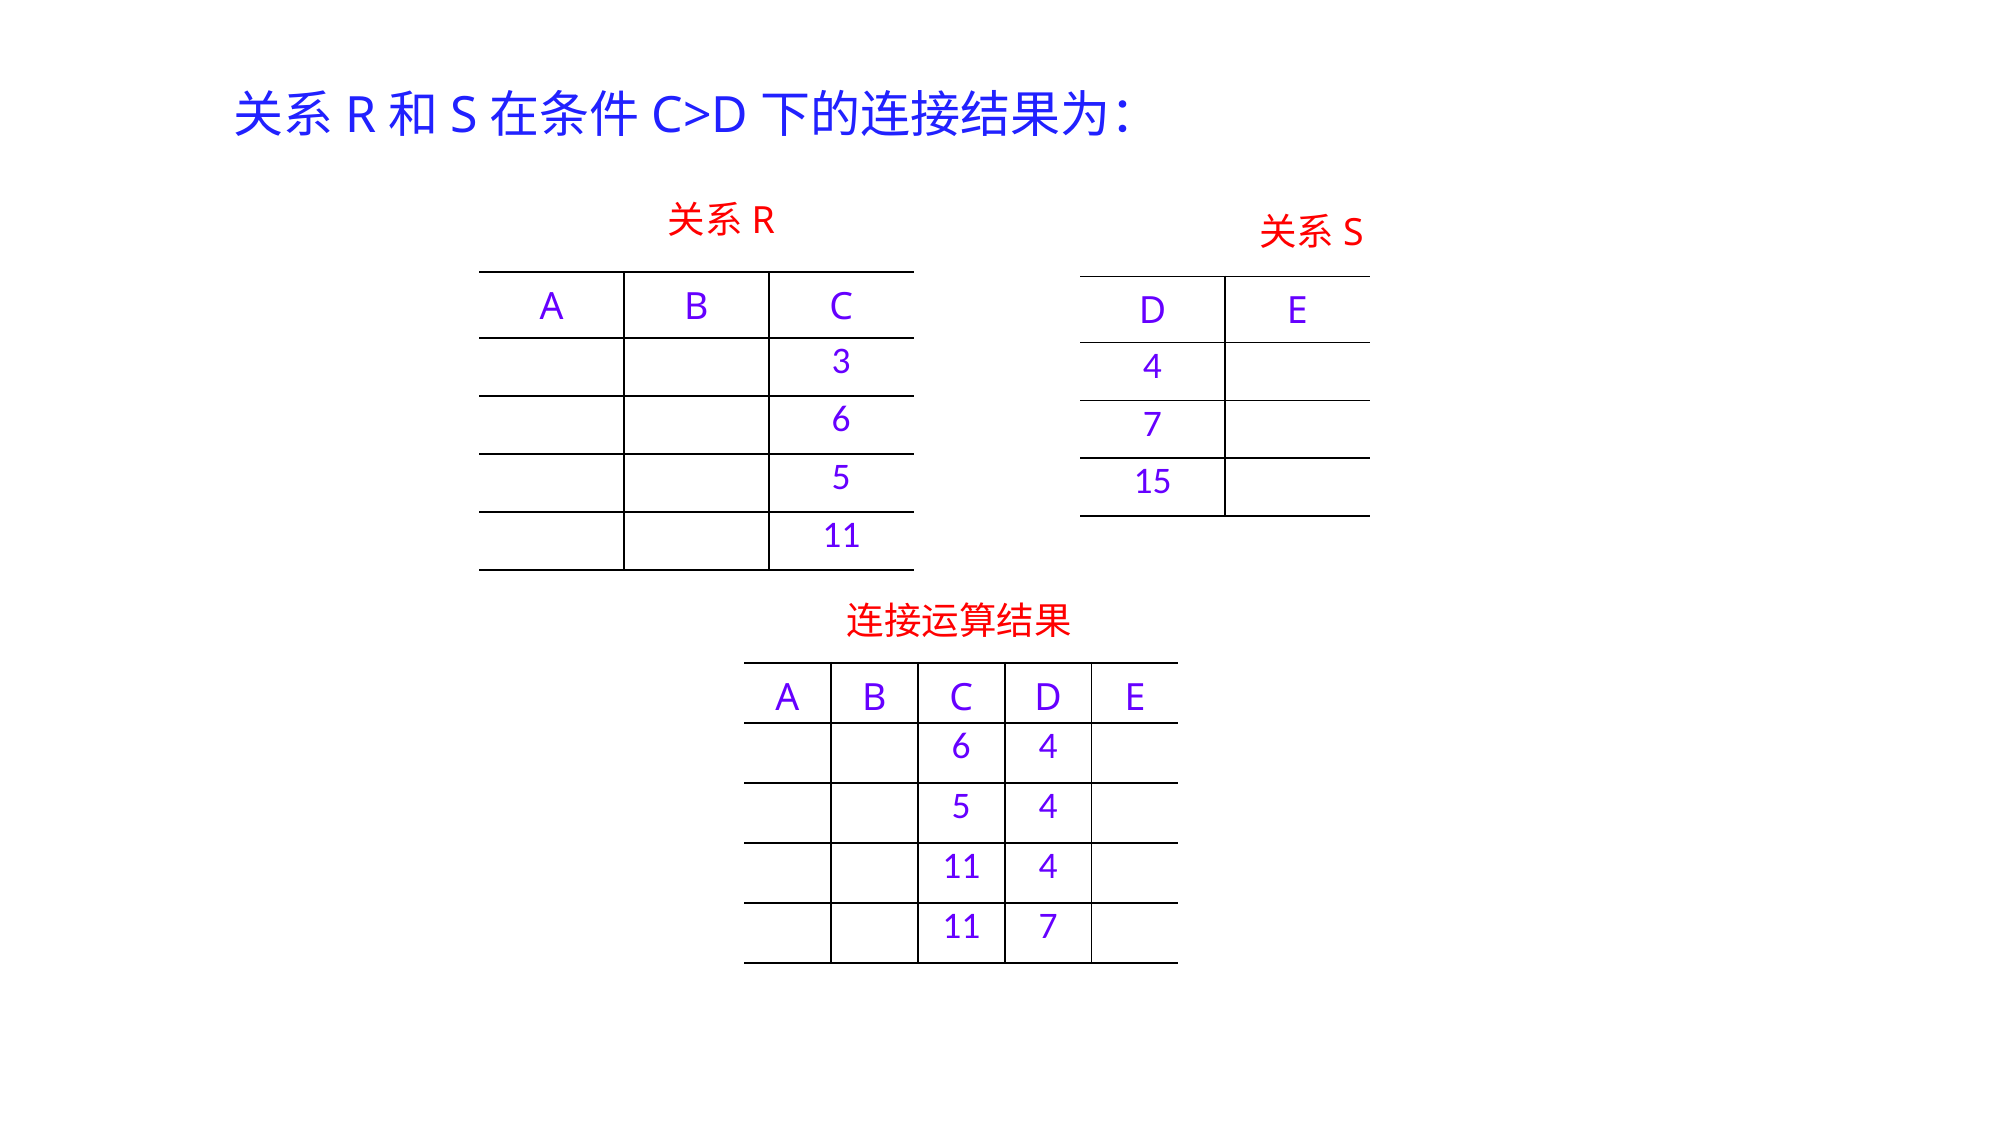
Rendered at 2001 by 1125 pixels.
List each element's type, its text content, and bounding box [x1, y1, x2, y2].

text_box 关系R [489, 188, 953, 249]
text_box 关系S [1079, 200, 1543, 261]
text_box 连接运算结果 [727, 589, 1191, 650]
text_box 关系R和S在条件C>D下的连接结果为： [218, 74, 1688, 150]
